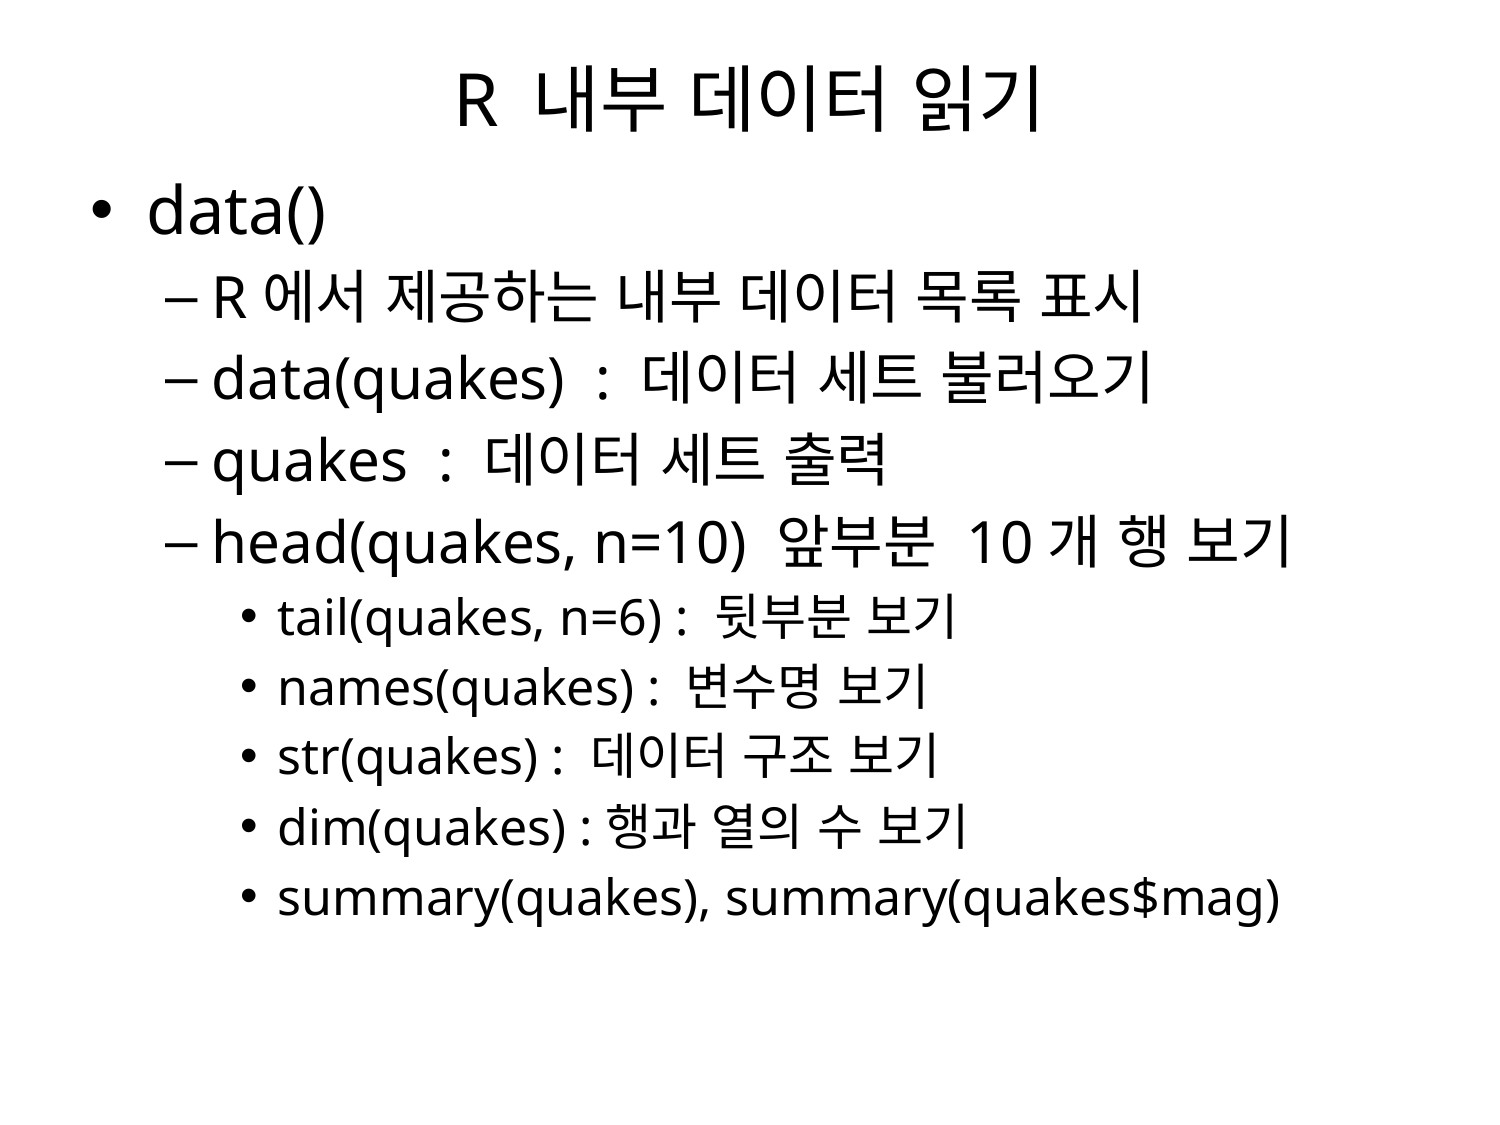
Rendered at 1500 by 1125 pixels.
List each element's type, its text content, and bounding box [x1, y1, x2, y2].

title R 내부 데이터 읽기 [75, 45, 1425, 149]
list data() R에서 제공하는 내부 데이터 목록 표시 data(quakes) : 데이터 세트 불러오기 quakes : 데이터 세트 출력 head(quakes, n=10) 앞부분 10개 행 보기 tail(quakes, n=6) : 뒷부분 보기 names(quakes) : 변수명 보기 str(quakes) : 데이터 구조 보기 dim(quakes) :행과 열의 수 보기 summary(quakes), summary(quakes$mag) [75, 160, 1425, 1005]
